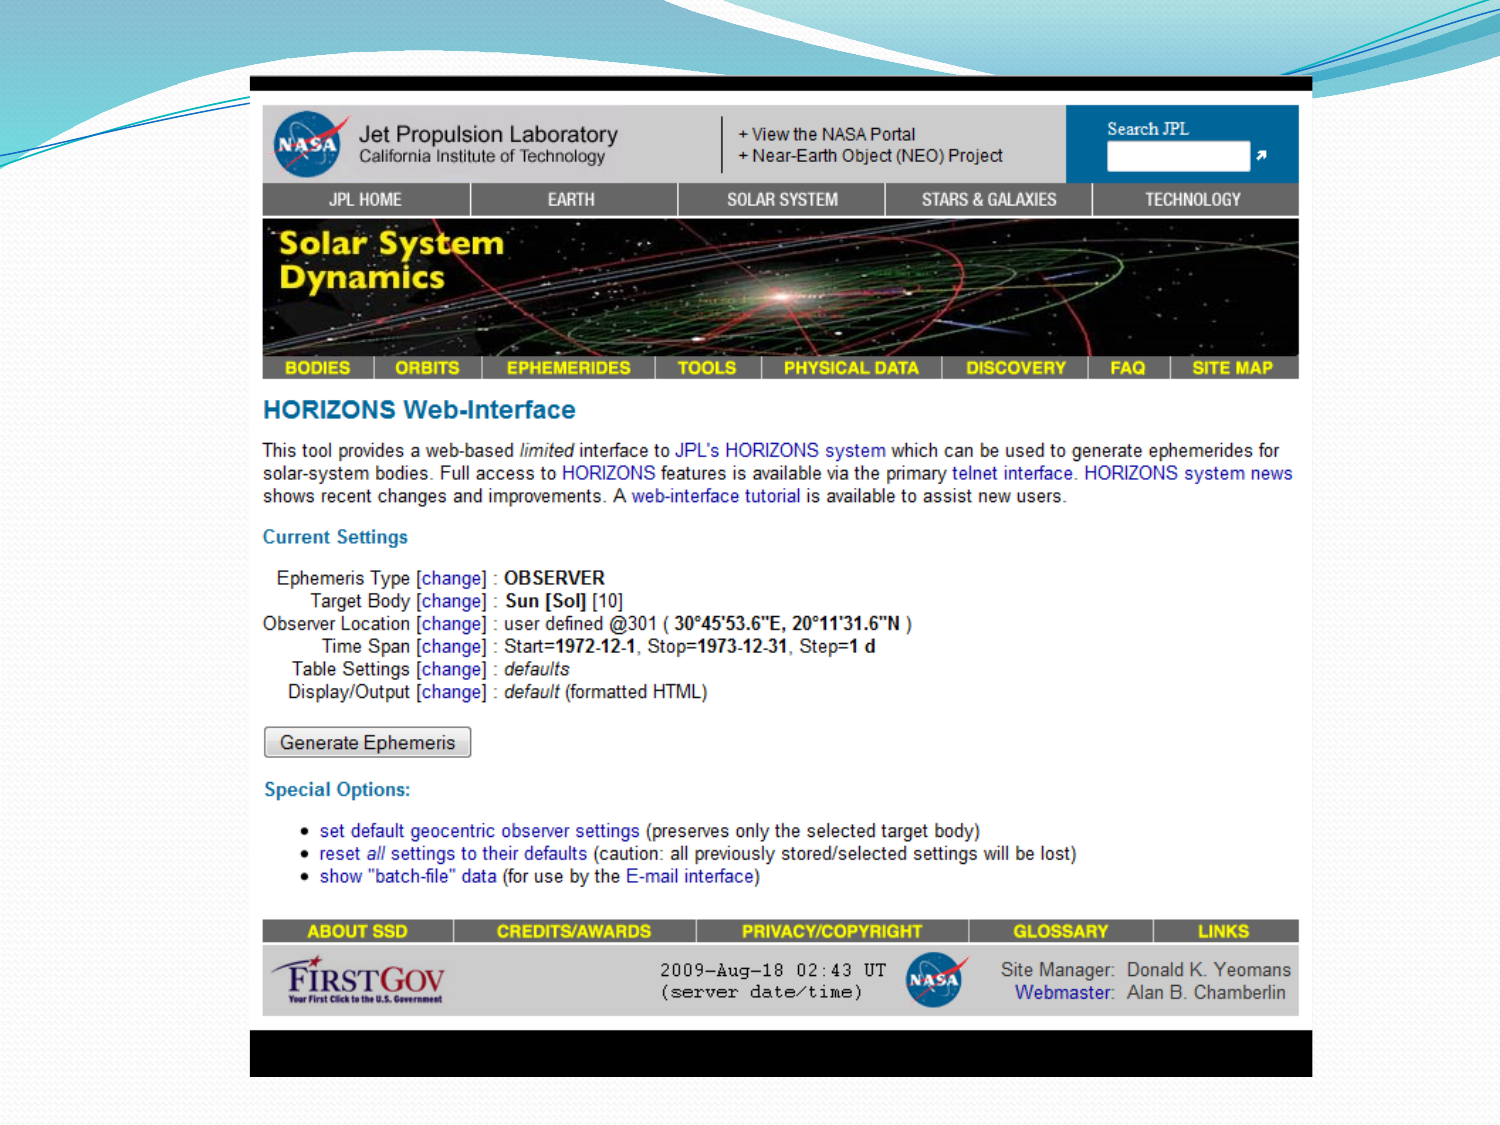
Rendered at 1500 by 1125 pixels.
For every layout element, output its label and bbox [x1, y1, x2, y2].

picture [249, 74, 1313, 1077]
